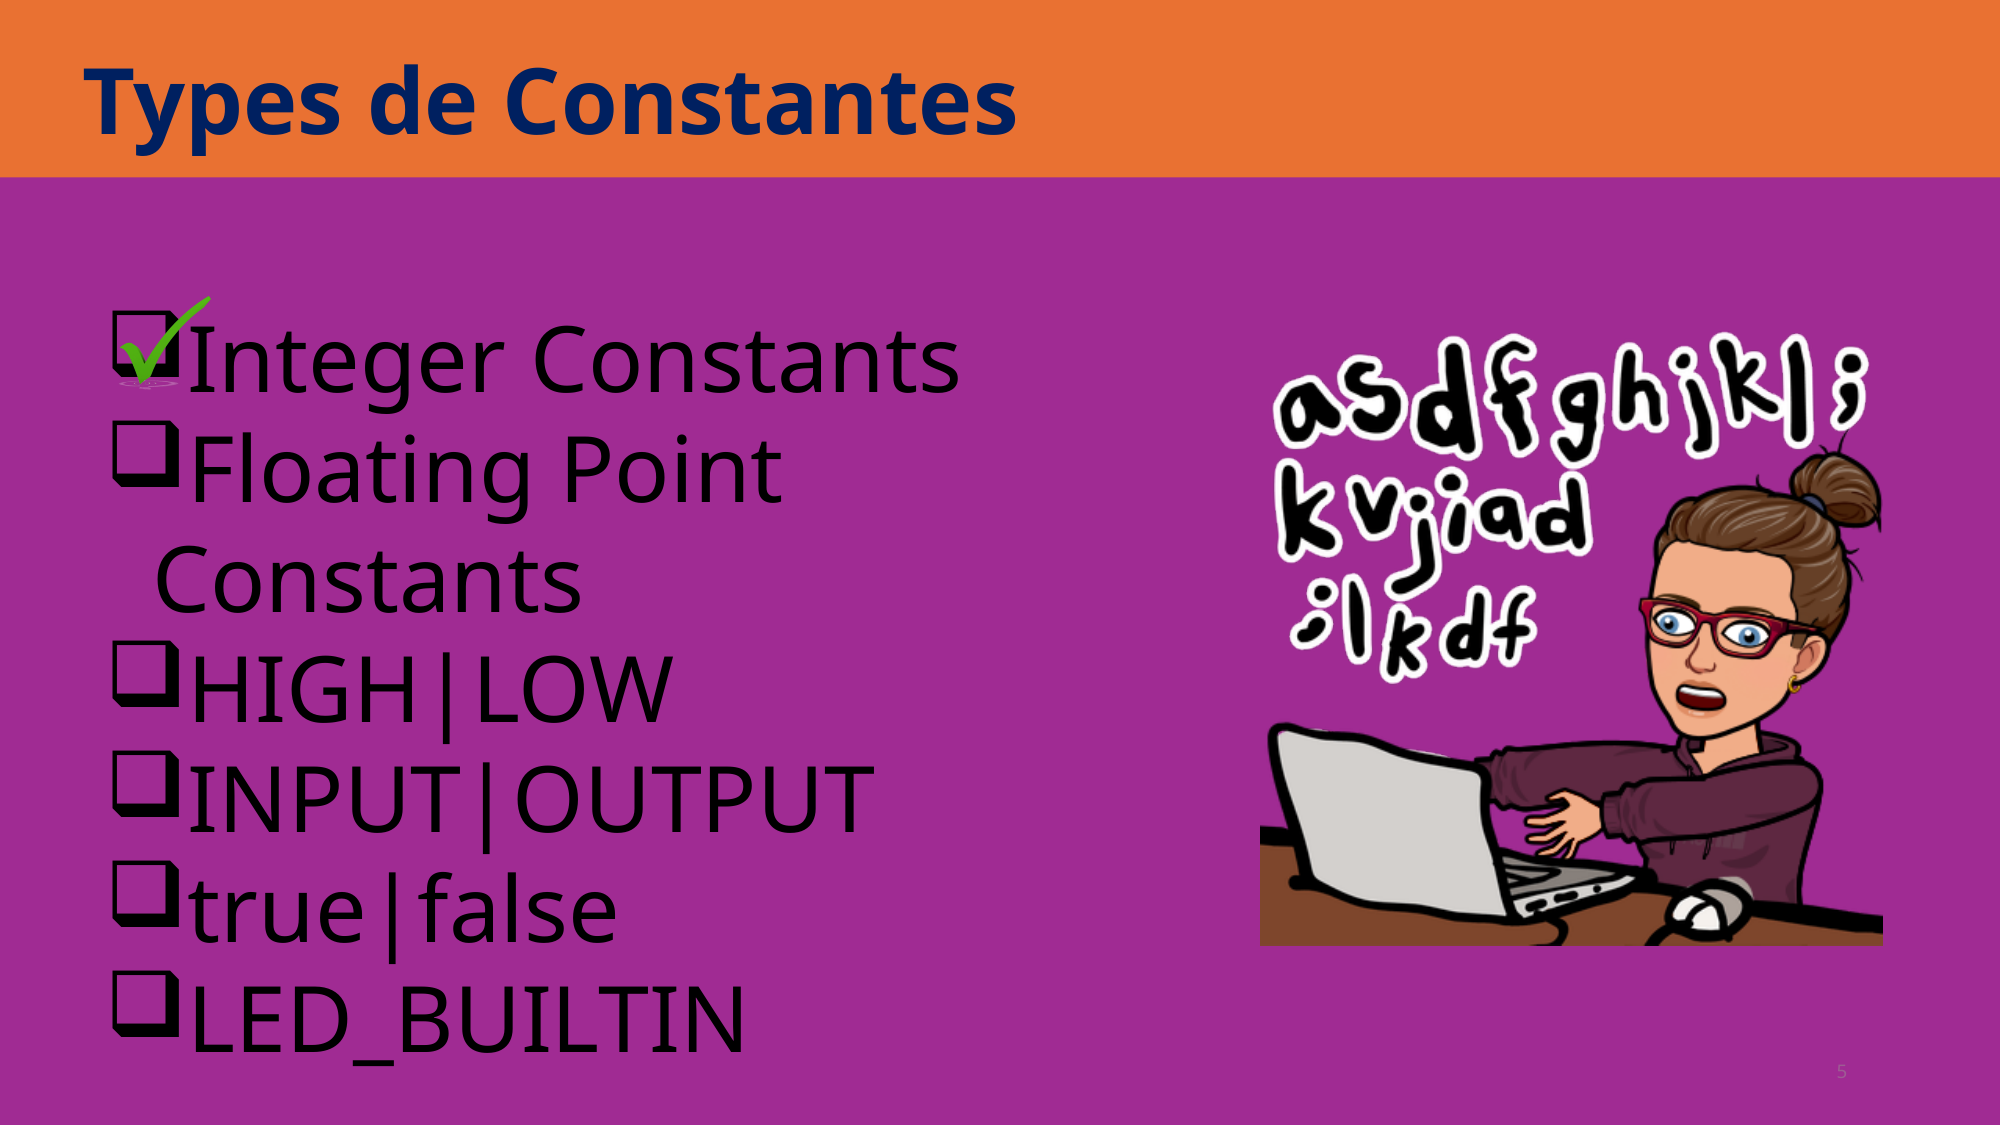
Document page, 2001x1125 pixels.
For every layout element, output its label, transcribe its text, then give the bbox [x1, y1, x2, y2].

title Types de Constantes [67, 7, 1527, 162]
text_box Integer Constants Floating Point Constants HIGH|LOW INPUT|OUTPUT true|false LED_BUILTIN [90, 293, 1200, 1079]
picture [1260, 323, 1883, 946]
picture [90, 273, 225, 407]
slide_number 5 [1412, 1042, 1863, 1103]
